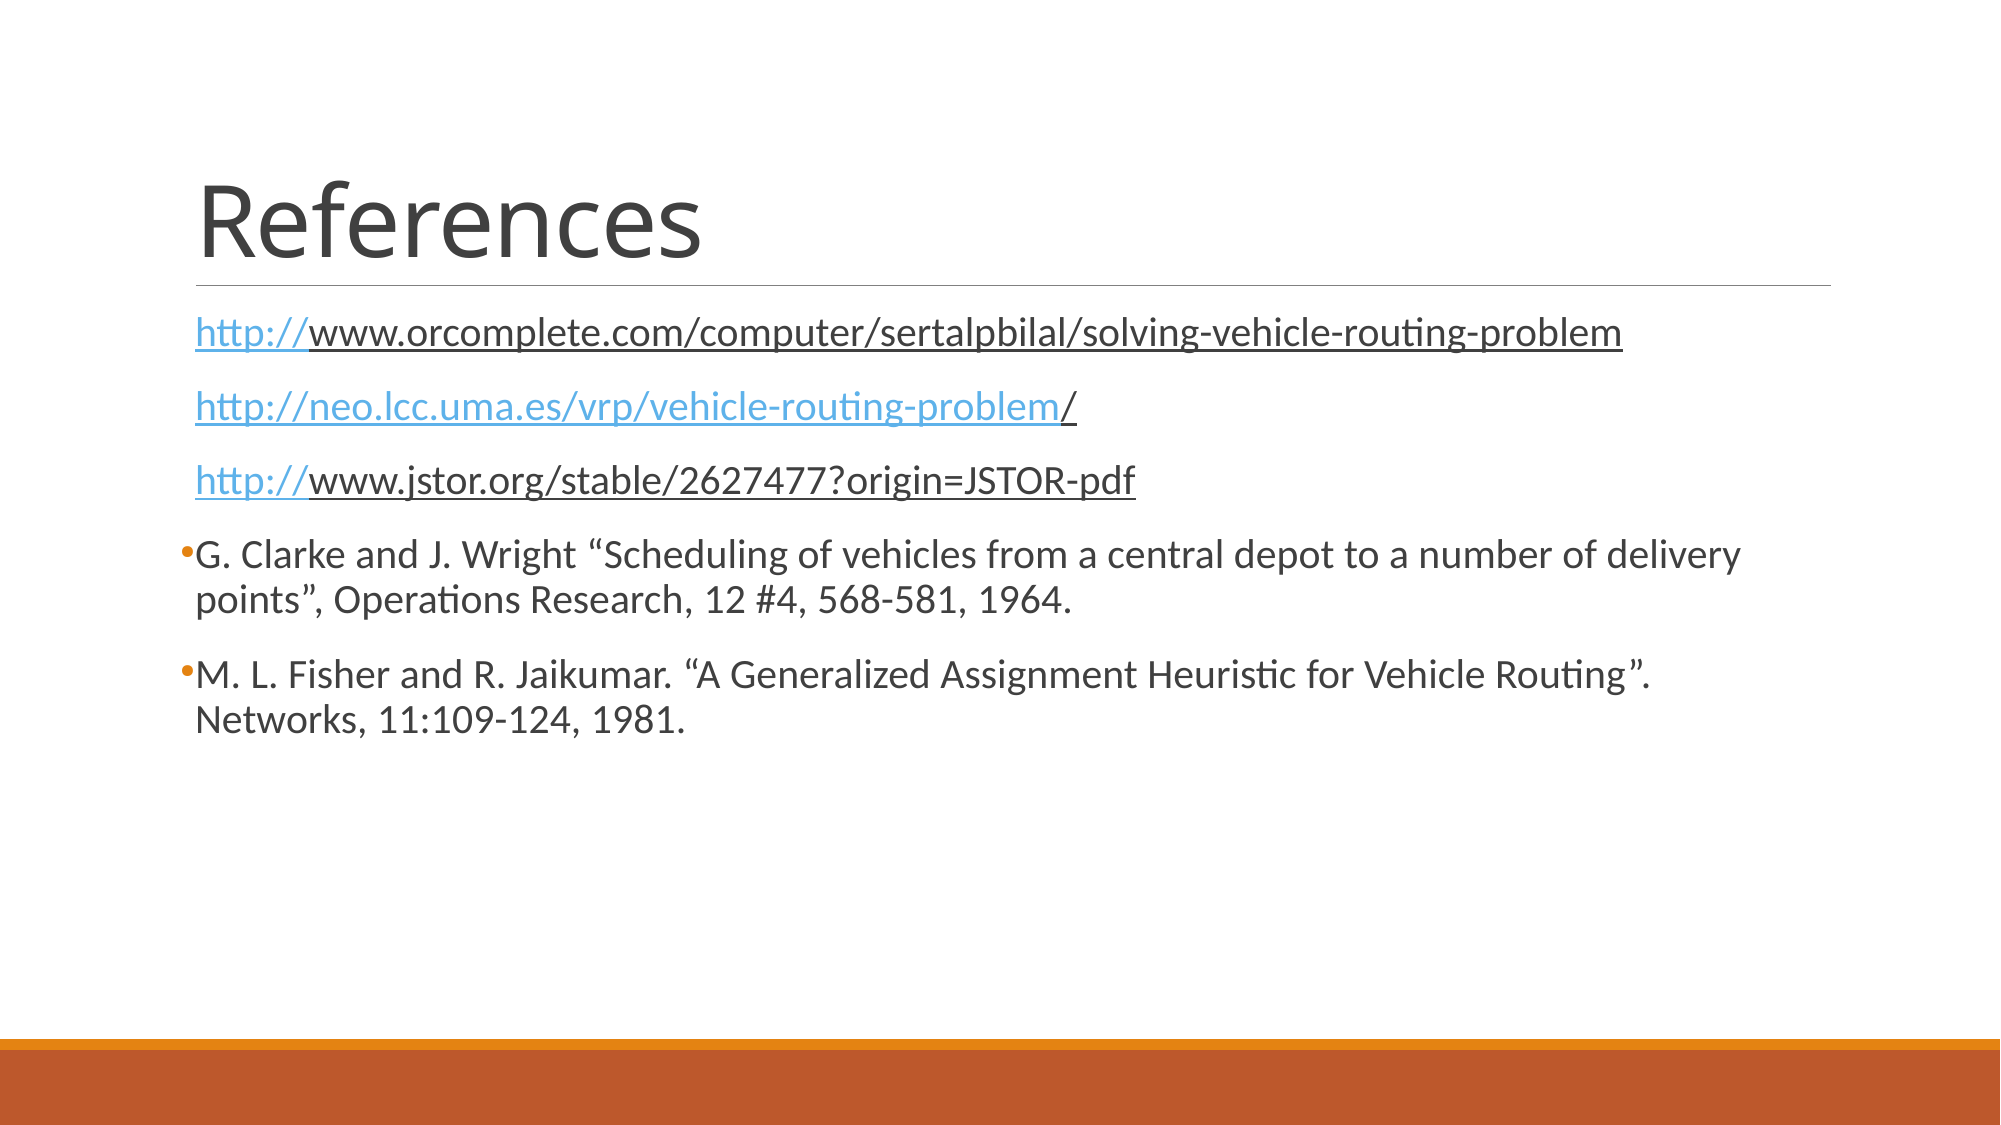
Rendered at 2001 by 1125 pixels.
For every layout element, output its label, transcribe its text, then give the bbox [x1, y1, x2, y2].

list http://www.orcomplete.com/computer/sertalpbilal/solving-vehicle-routing-problem http://neo.lcc.uma.es/vrp/vehicle-routing-problem/ http://www.jstor.org/stable/2627477?origin=JSTOR-pdf G. Clarke and J. Wright “Scheduling of vehicles from a central depot to a number of delivery points”, Operations Research, 12 #4, 568-581, 1964. M. L. Fisher and R. Jaikumar. “A Generalized Assignment Heuristic for Vehicle Routing”. Networks, 11:109-124, 1981. [180, 302, 1830, 963]
title References [180, 47, 1830, 285]
